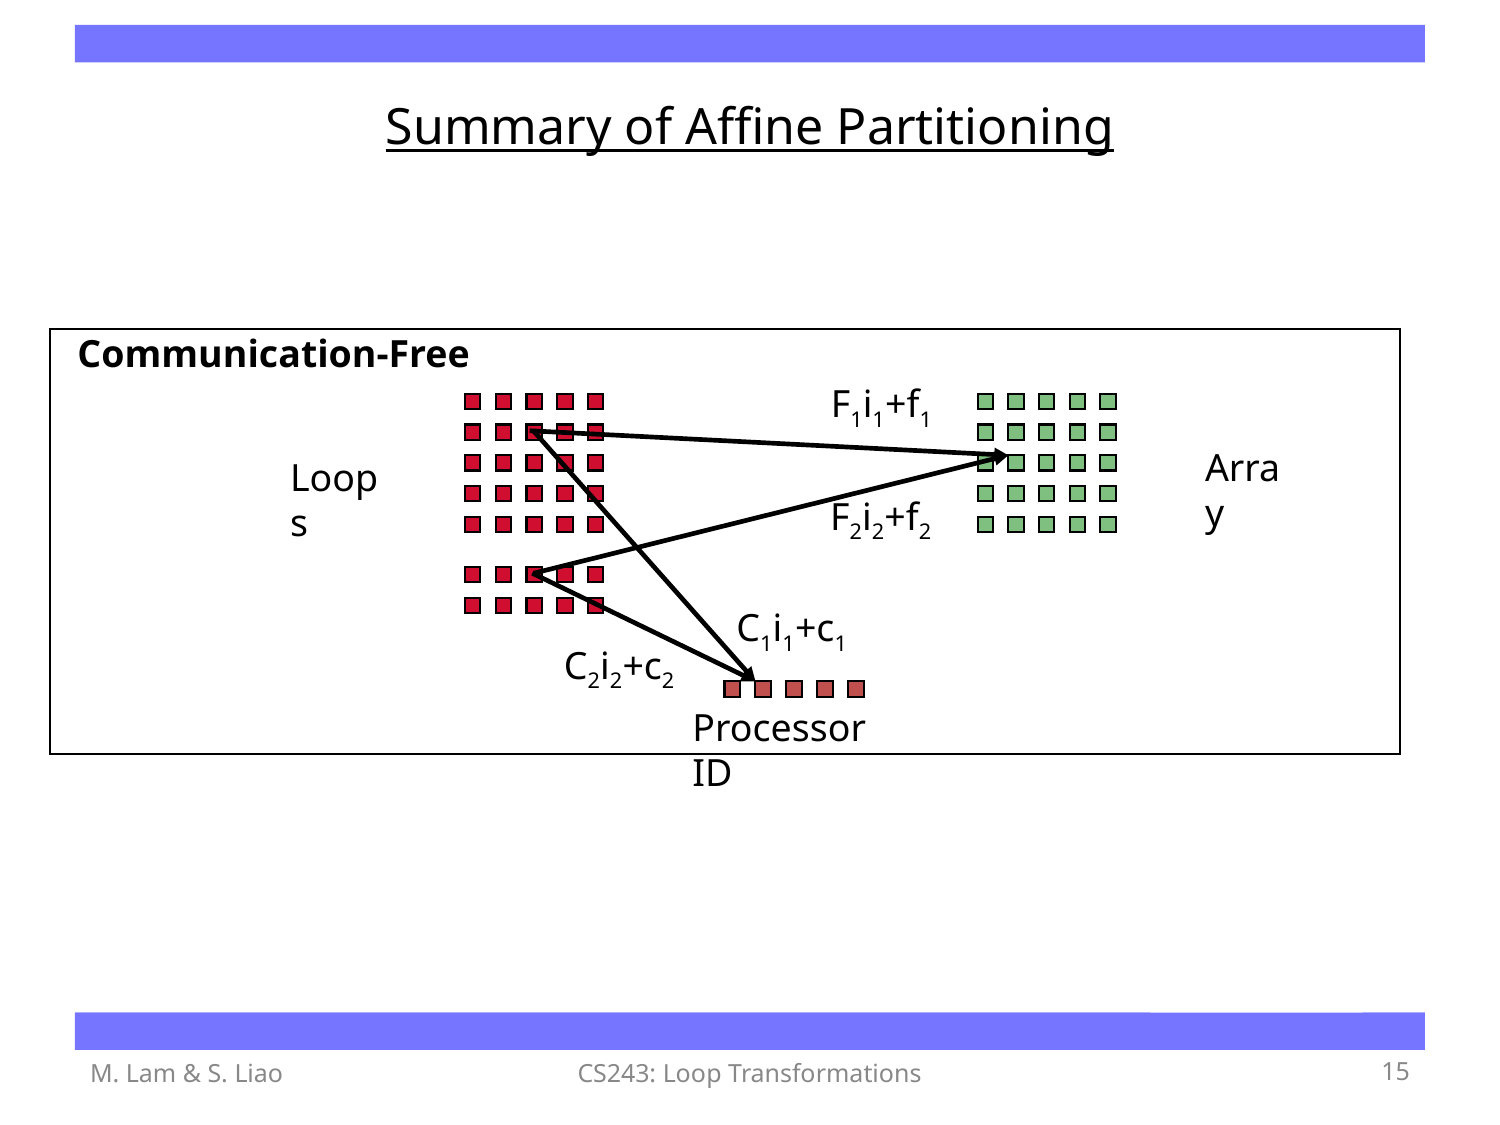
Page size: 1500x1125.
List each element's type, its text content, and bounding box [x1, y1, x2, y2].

slide_number ‹#› [1074, 1042, 1425, 1103]
text_box [49, 329, 1400, 755]
title Summary of Affine Partitioning [75, 75, 1425, 175]
slide_number M. Lam & S. Liao [75, 1042, 425, 1103]
footer CS243: Loop Transformations [512, 1042, 988, 1103]
text_box Communication-Free [62, 322, 487, 329]
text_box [274, 372, 1309, 758]
